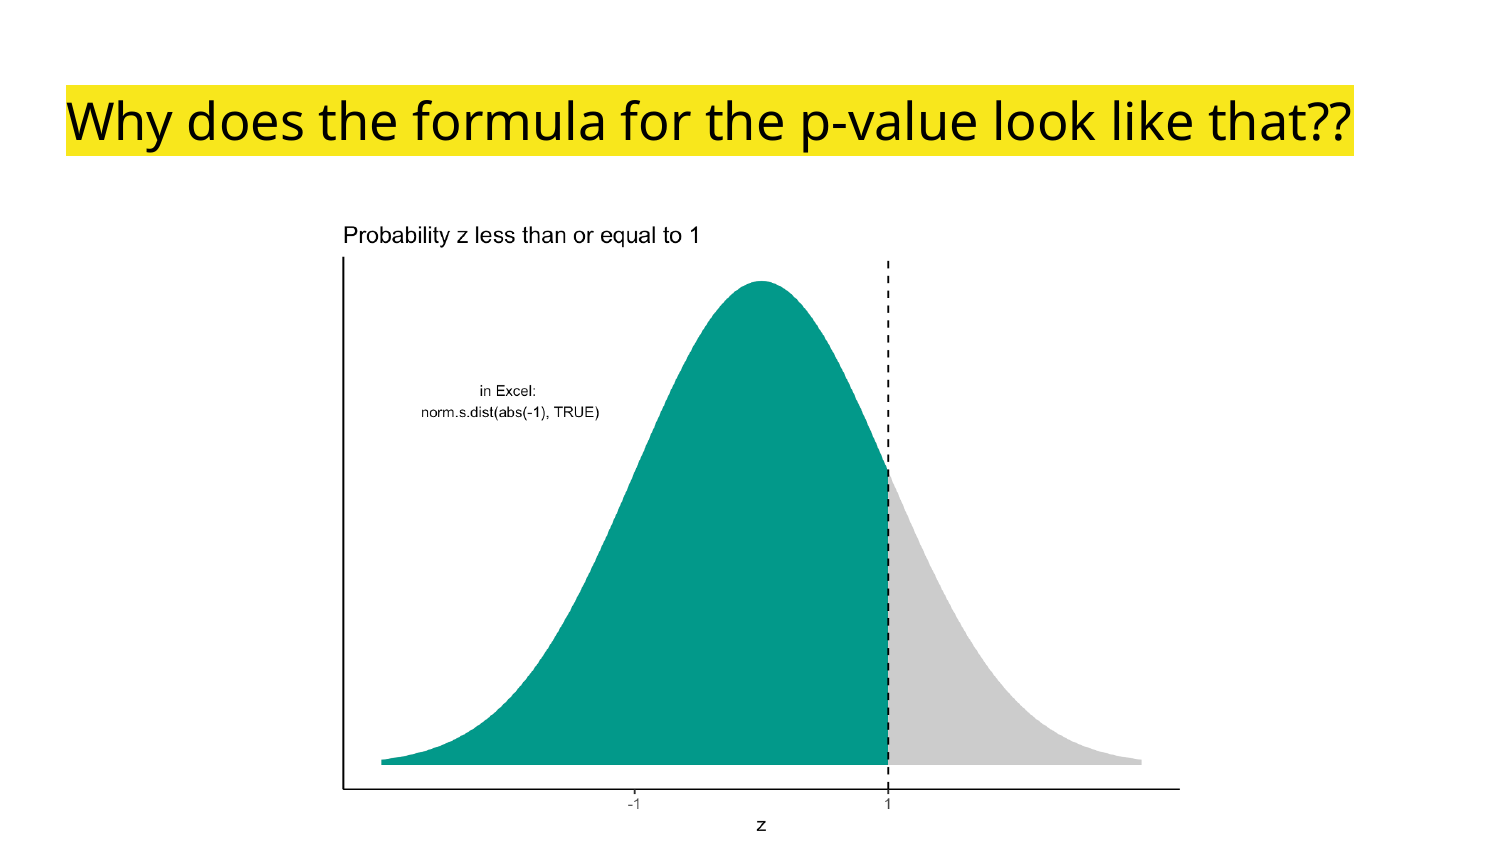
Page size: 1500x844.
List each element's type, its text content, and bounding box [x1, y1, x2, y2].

picture [310, 216, 1189, 844]
title Why does the formula for the p-value look like that?? [51, 72, 1449, 167]
